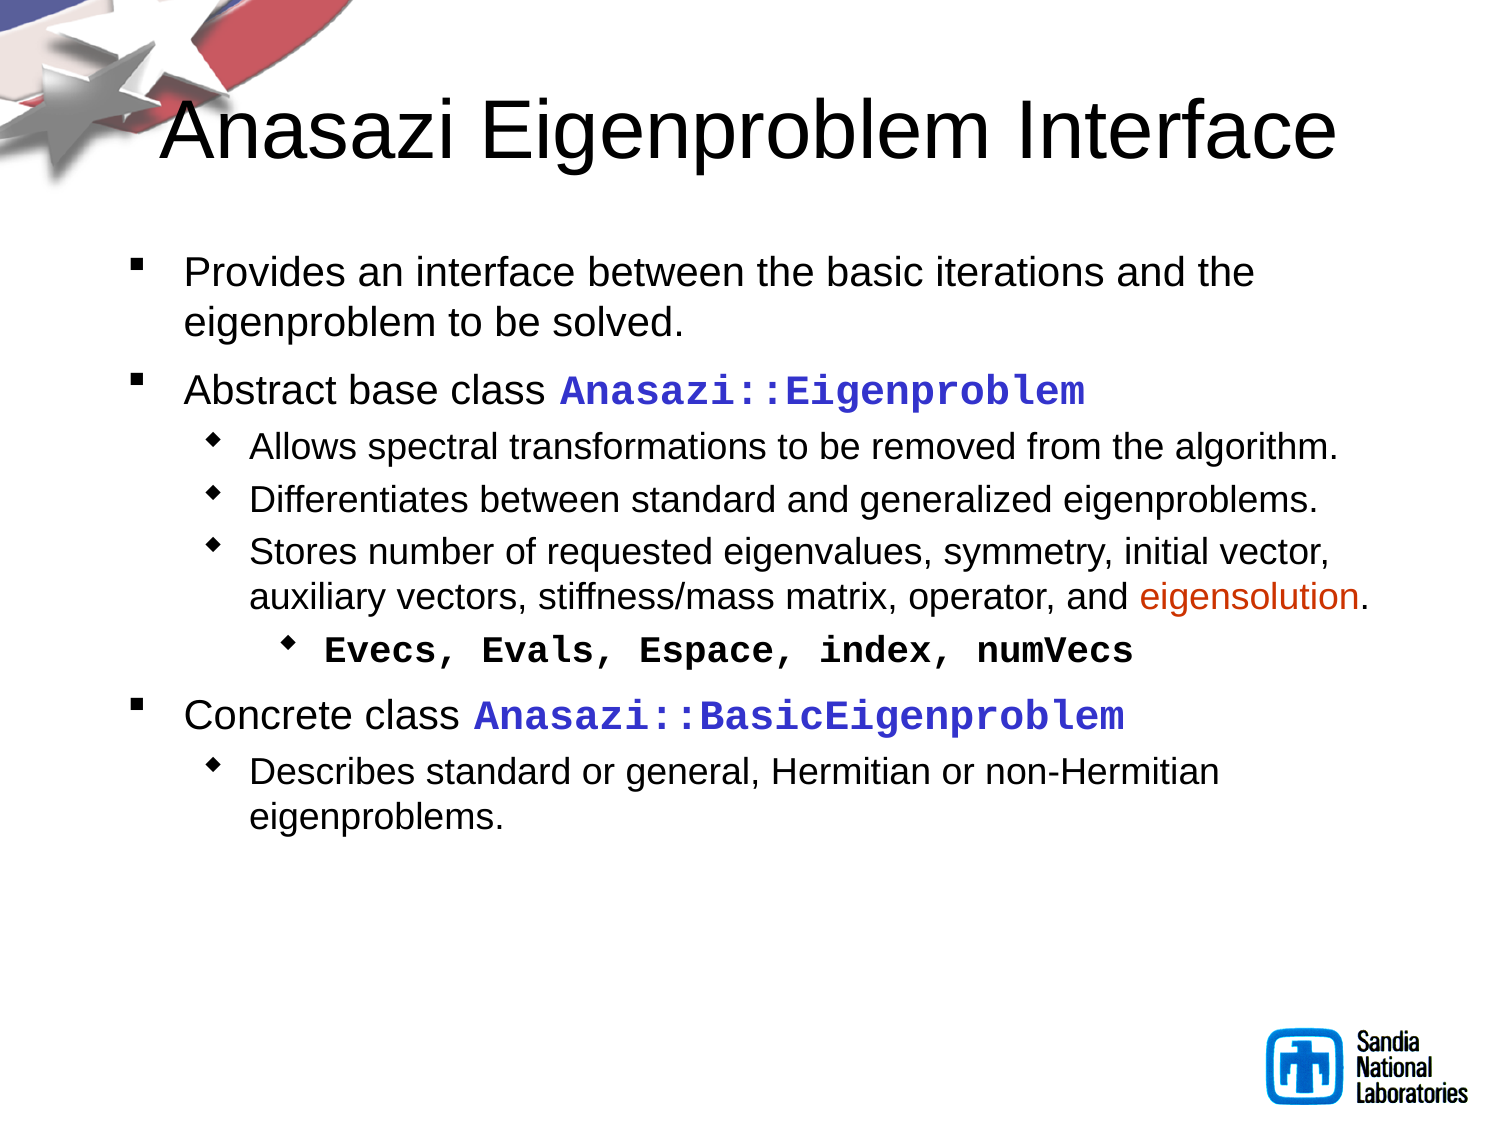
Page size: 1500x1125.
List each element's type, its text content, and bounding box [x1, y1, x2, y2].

text_box Provides an interface between the basic iterations and the eigenproblem to be solved. Abstract base class Anasazi::Eigenproblem Allows spectral transformations to be removed from the algorithm. Differentiates between standard and generalized eigenproblems. Stores number of requested eigenvalues, symmetry, initial vector, auxiliary vectors, stiffness/mass matrix, operator, and eigensolution. Evecs, Evals, Espace, index, numVecs Concrete class Anasazi::BasicEigenproblem Describes standard or general, Hermitian or non-Hermitian eigenproblems. [112, 237, 1388, 988]
title Anasazi Eigenproblem Interface [112, 37, 1388, 213]
picture [1262, 1024, 1469, 1105]
